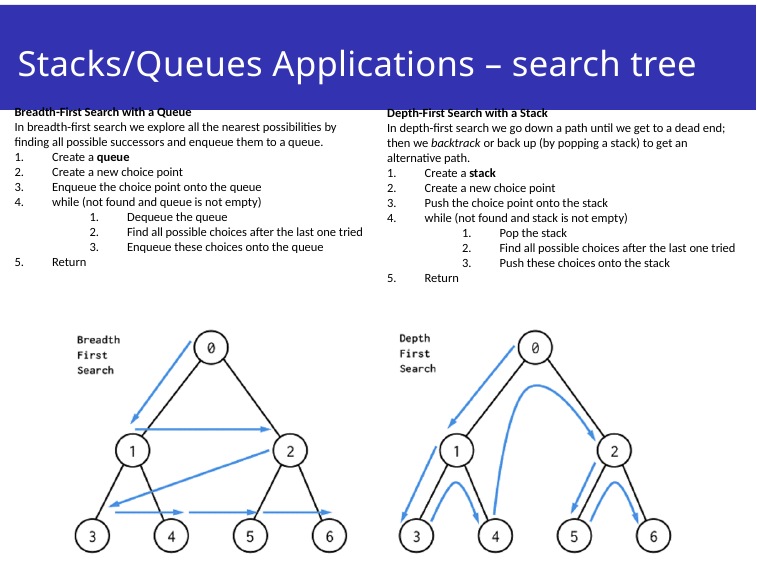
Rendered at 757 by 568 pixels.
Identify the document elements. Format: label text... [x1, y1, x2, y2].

title Stacks/Queues Applications – search tree [0, 4, 756, 110]
text_box Depth-First Search with a Stack In depth-first search we go down a path until we get to a dead end; then we backtrack or back up (by popping a stack) to get an alternative path. Create a stack Create a new choice point Push the choice point onto the stack while (not found and stack is not empty) Pop the stack Find all possible choices after the last one tried Push these choices onto the stack Return [372, 97, 751, 293]
picture [71, 324, 673, 559]
text_box Breadth-First Search with a Queue In breadth-first search we explore all the nearest possibilities by finding all possible successors and enqueue them to a queue. Create a queue Create a new choice point Enqueue the choice point onto the queue while (not found and queue is not empty) Dequeue the queue Find all possible choices after the last one tried Enqueue these choices onto the queue Return [0, 96, 378, 279]
